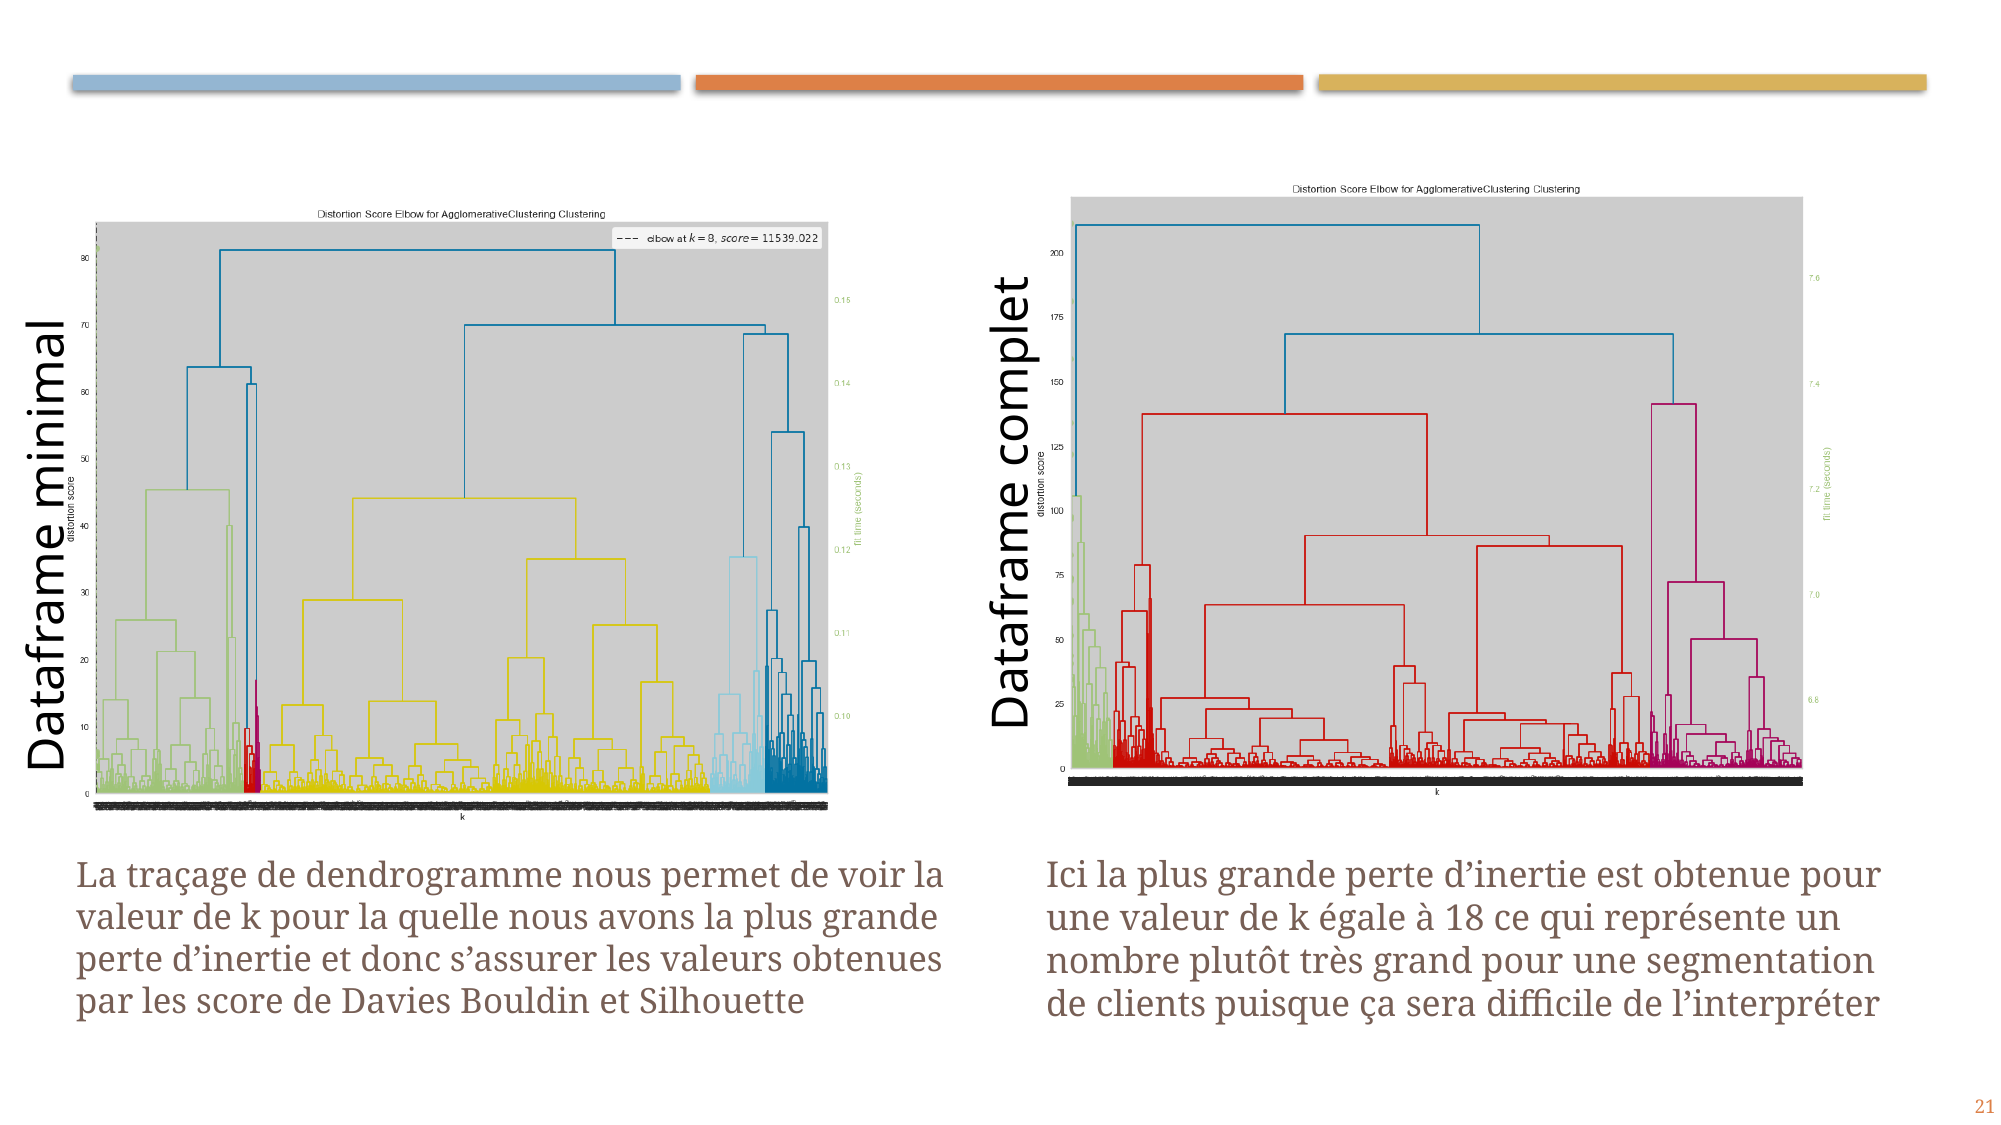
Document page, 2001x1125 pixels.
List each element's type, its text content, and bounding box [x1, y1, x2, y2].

text_box Dataframe complet [966, 234, 1024, 747]
slide_number 21 [1837, 1077, 2000, 1125]
text_box Dataframe minimal [0, 97, 81, 802]
picture [1030, 179, 1839, 802]
text_box La traçage de dendrogramme nous permet de voir la valeur de k pour la quelle nous avons la plus grande perte d’inertie et donc s’assurer les valeurs obtenues par les score de Davies Bouldin et Silhouette [61, 826, 967, 1047]
text_box Ici la plus grande perte d’inertie est obtenue pour une valeur de k égale à 18 ce qui représente un nombre plutôt très grand pour une segmentation de clients puisque ça sera difficile de l’interpréter [1031, 827, 1937, 1048]
picture [60, 203, 869, 827]
